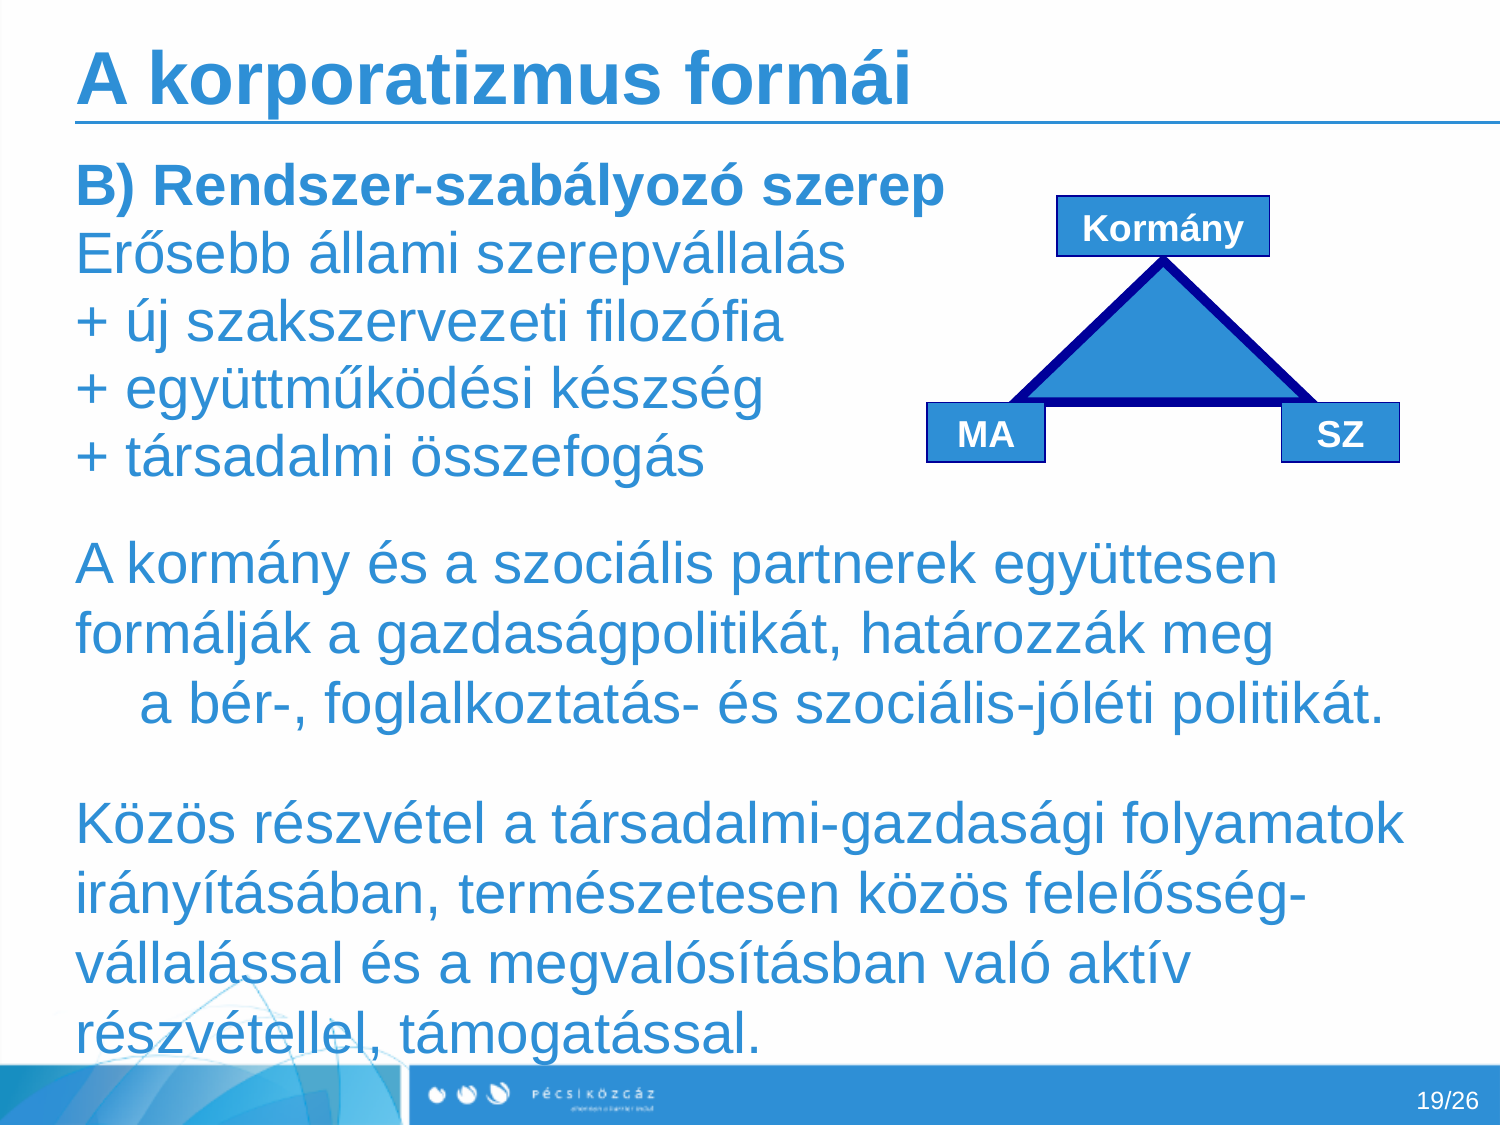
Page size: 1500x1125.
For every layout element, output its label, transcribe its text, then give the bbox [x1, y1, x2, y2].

text_box [1015, 260, 1311, 403]
title A korporatizmus formái [75, 42, 1471, 107]
picture [0, 0, 1500, 1125]
text_box MA [927, 402, 1046, 463]
text_box Kormány [1056, 196, 1270, 256]
list B) Rendszer-szabályozó szerep Erősebb állami szerepvállalás + új szakszervezeti filozófia + együttműködési készség + társadalmi összefogás A kormány és a szociális partnerek együttesen formálják a gazdaságpolitikát, határozzák meg a bér-, foglalkoztatás- és szociális-jóléti politikát. Közös részvétel a társadalmi-gazdasági folyamatok irányításában, természetesen közös felelősség- vállalással és a megvalósításban való aktív részvétellel, támogatással. [75, 160, 1471, 1024]
slide_number 19/26 [1157, 1069, 1495, 1125]
text_box SZ [1281, 402, 1400, 463]
